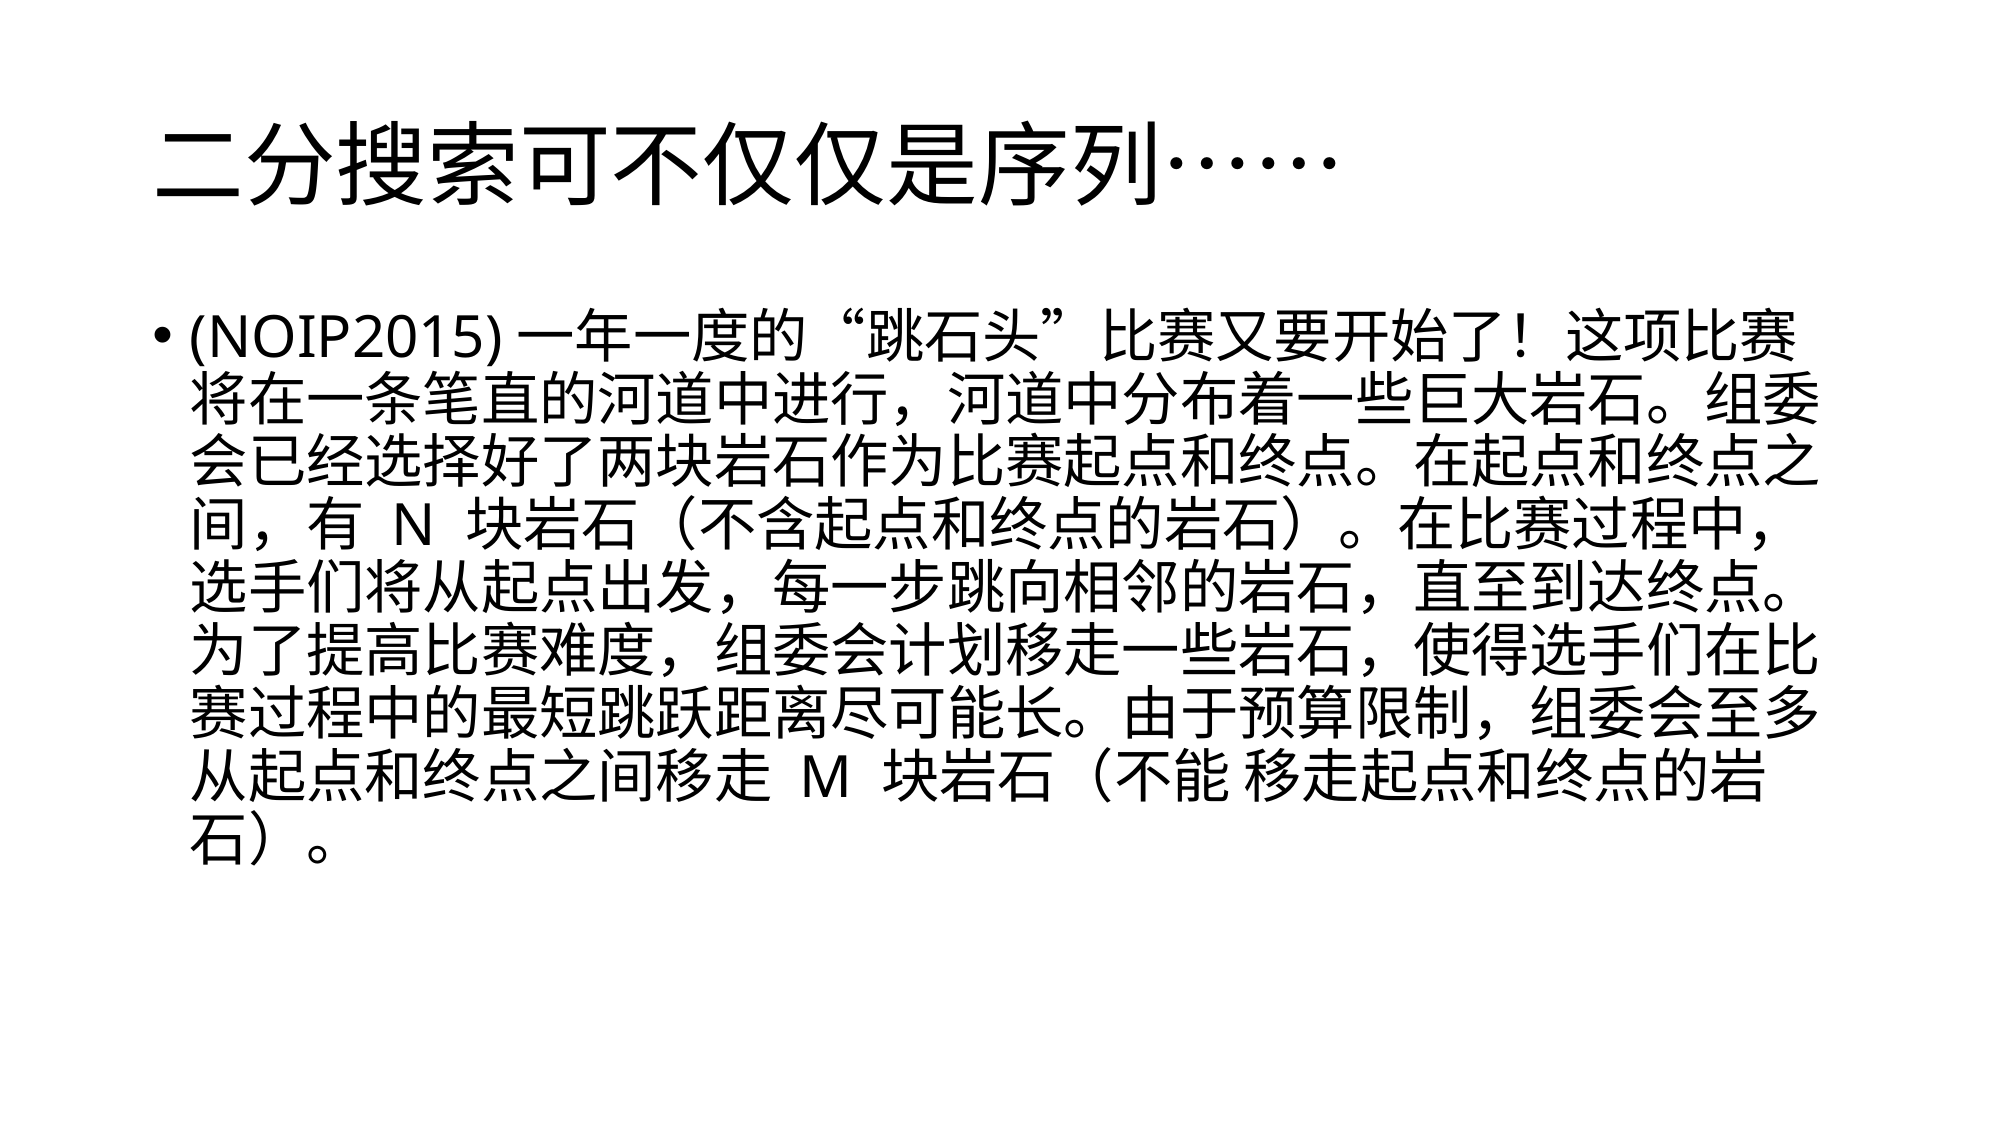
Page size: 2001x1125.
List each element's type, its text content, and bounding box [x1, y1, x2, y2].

title 二分搜索可不仅仅是序列…… [137, 59, 1863, 278]
